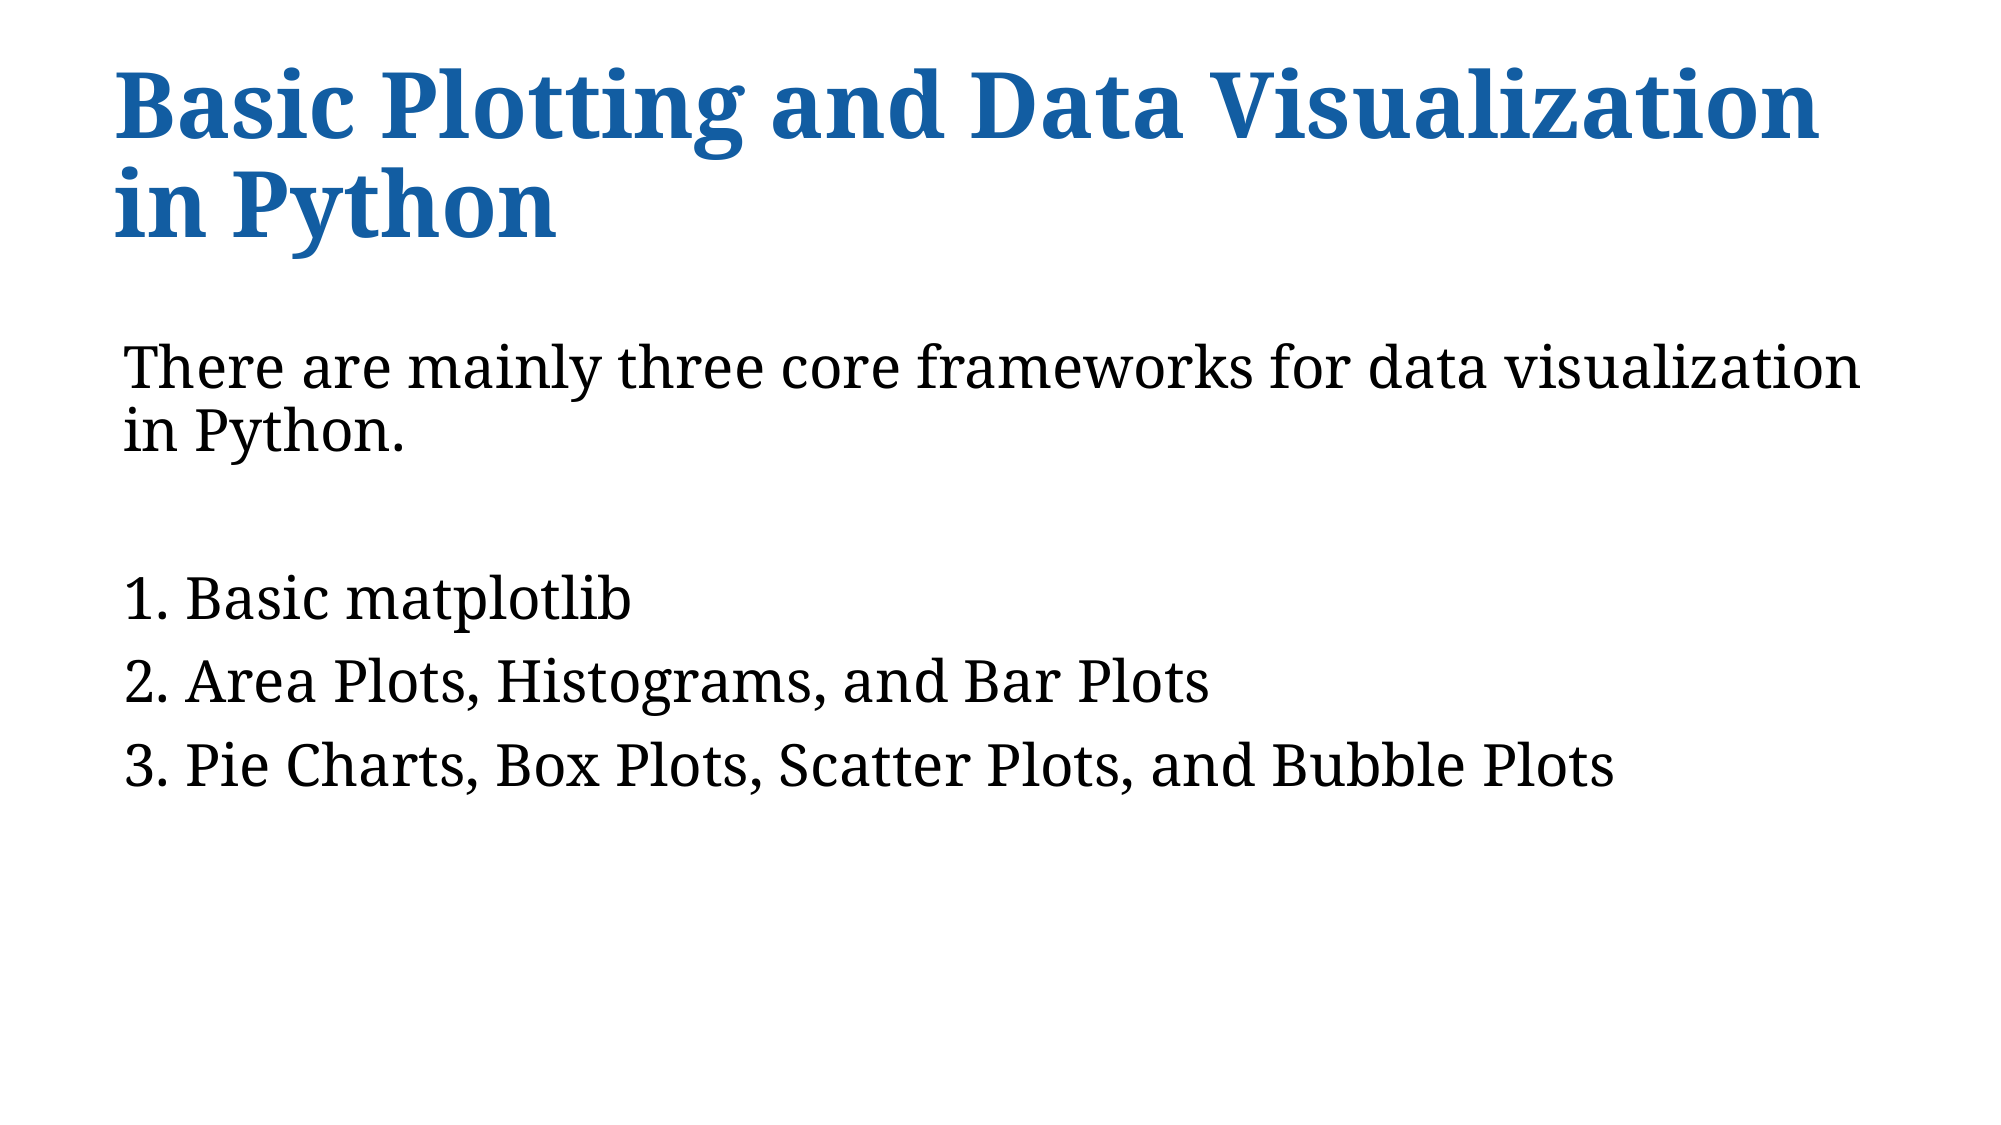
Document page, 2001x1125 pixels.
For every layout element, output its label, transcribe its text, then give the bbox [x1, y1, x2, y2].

title Basic Plotting and Data Visualization in Python [99, 43, 1900, 274]
list There are mainly three core frameworks for data visualization in Python. 1. Basic matplotlib 2. Area Plots, Histograms, and Bar Plots 3. Pie Charts, Box Plots, Scatter Plots, and Bubble Plots [99, 331, 1900, 908]
